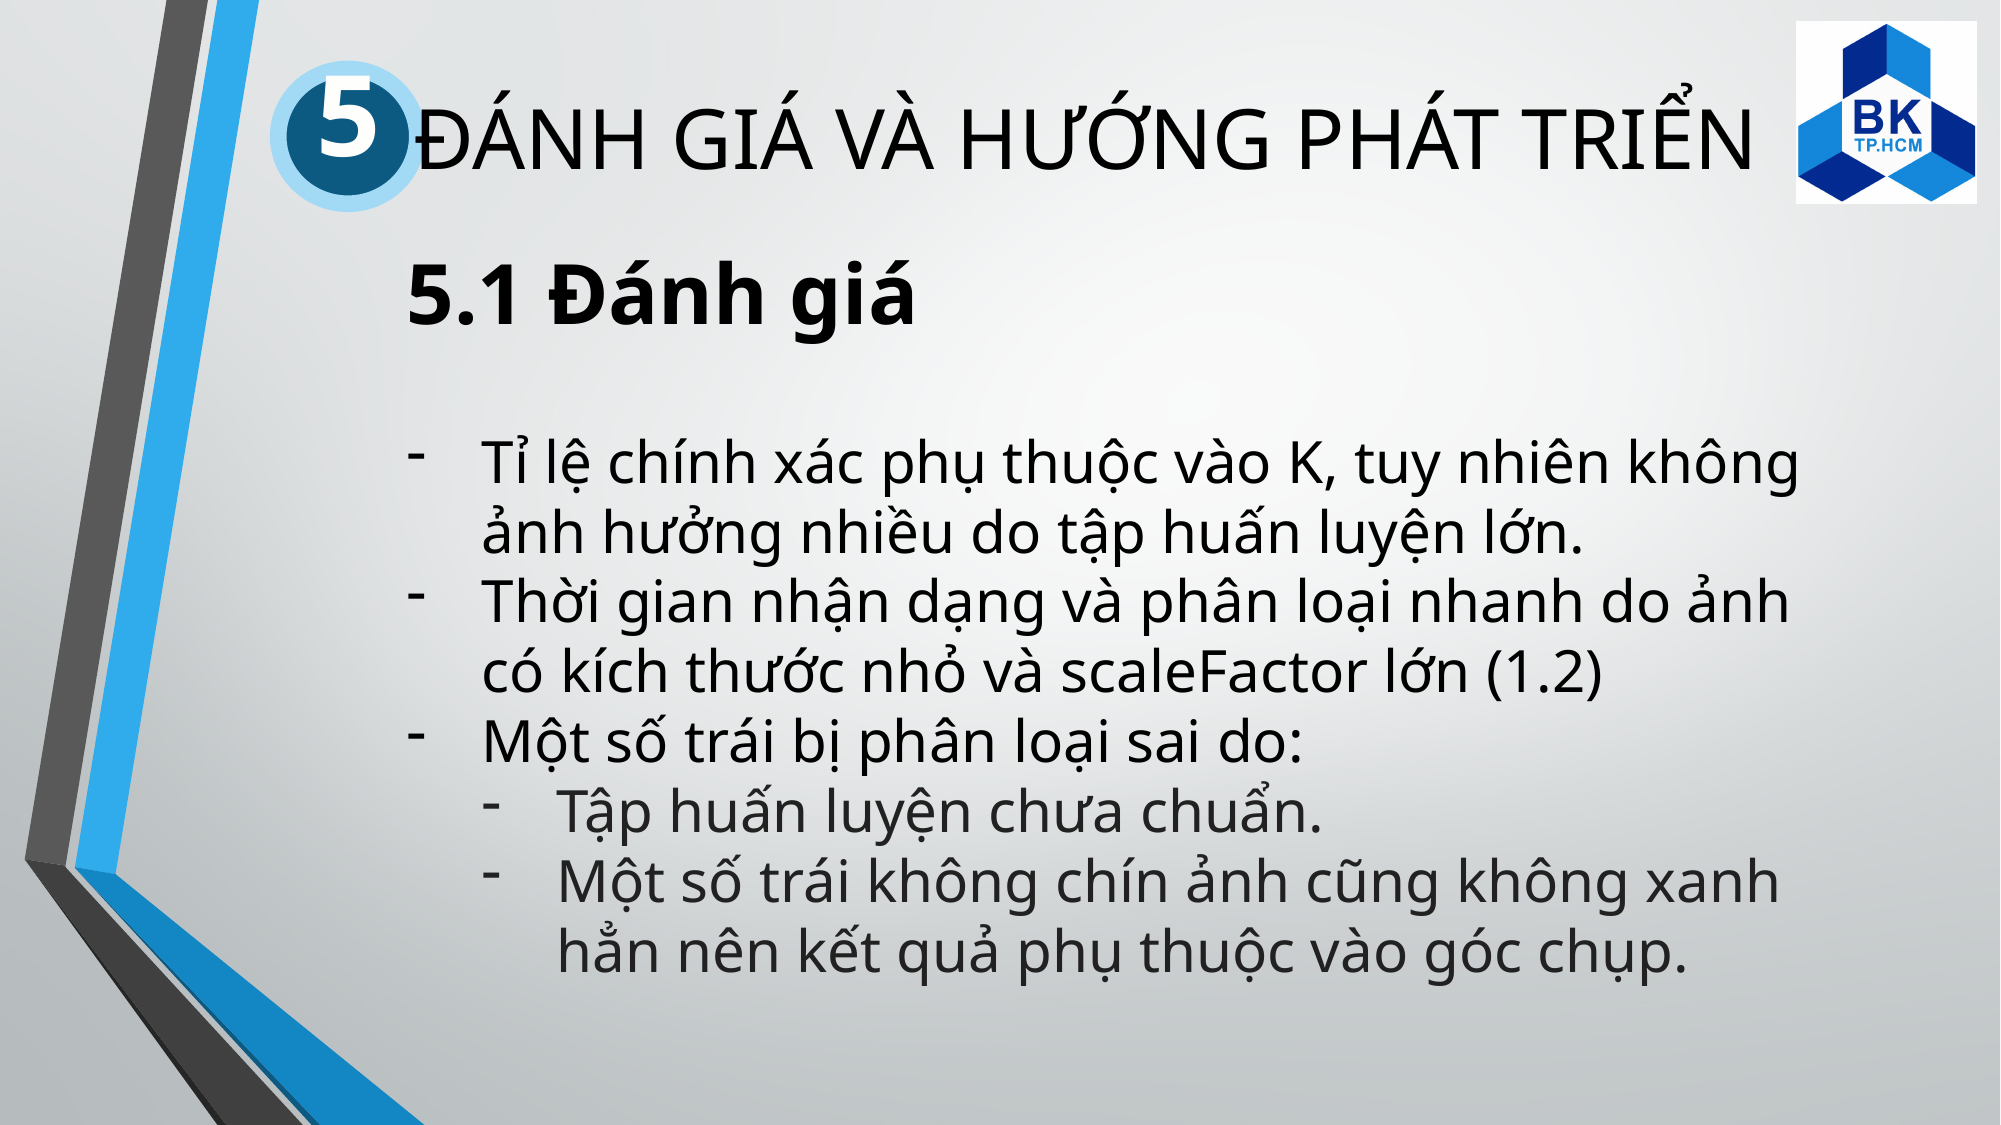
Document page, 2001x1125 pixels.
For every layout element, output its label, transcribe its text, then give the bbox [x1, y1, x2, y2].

text_box 5 [301, 36, 396, 187]
picture [1796, 20, 1978, 204]
text_box Tỉ lệ chính xác phụ thuộc vào K, tuy nhiên không ảnh hưởng nhiều do tập huấn luyện lớn. Thời gian nhận dạng và phân loại nhanh do ảnh có kích thước nhỏ và scaleFactor lớn (1.2) Một số trái bị phân loại sai do: Tập huấn luyện chưa chuẩn. Một số trái không chín ảnh cũng không xanh hẳn nên kết quả phụ thuộc vào góc chụp. [391, 351, 1837, 1058]
title 5.1 Đánh giá [391, 199, 1029, 351]
text_box ĐÁNH GIÁ VÀ HƯỚNG PHÁT TRIỂN [398, 78, 1773, 194]
text_box [276, 84, 398, 206]
